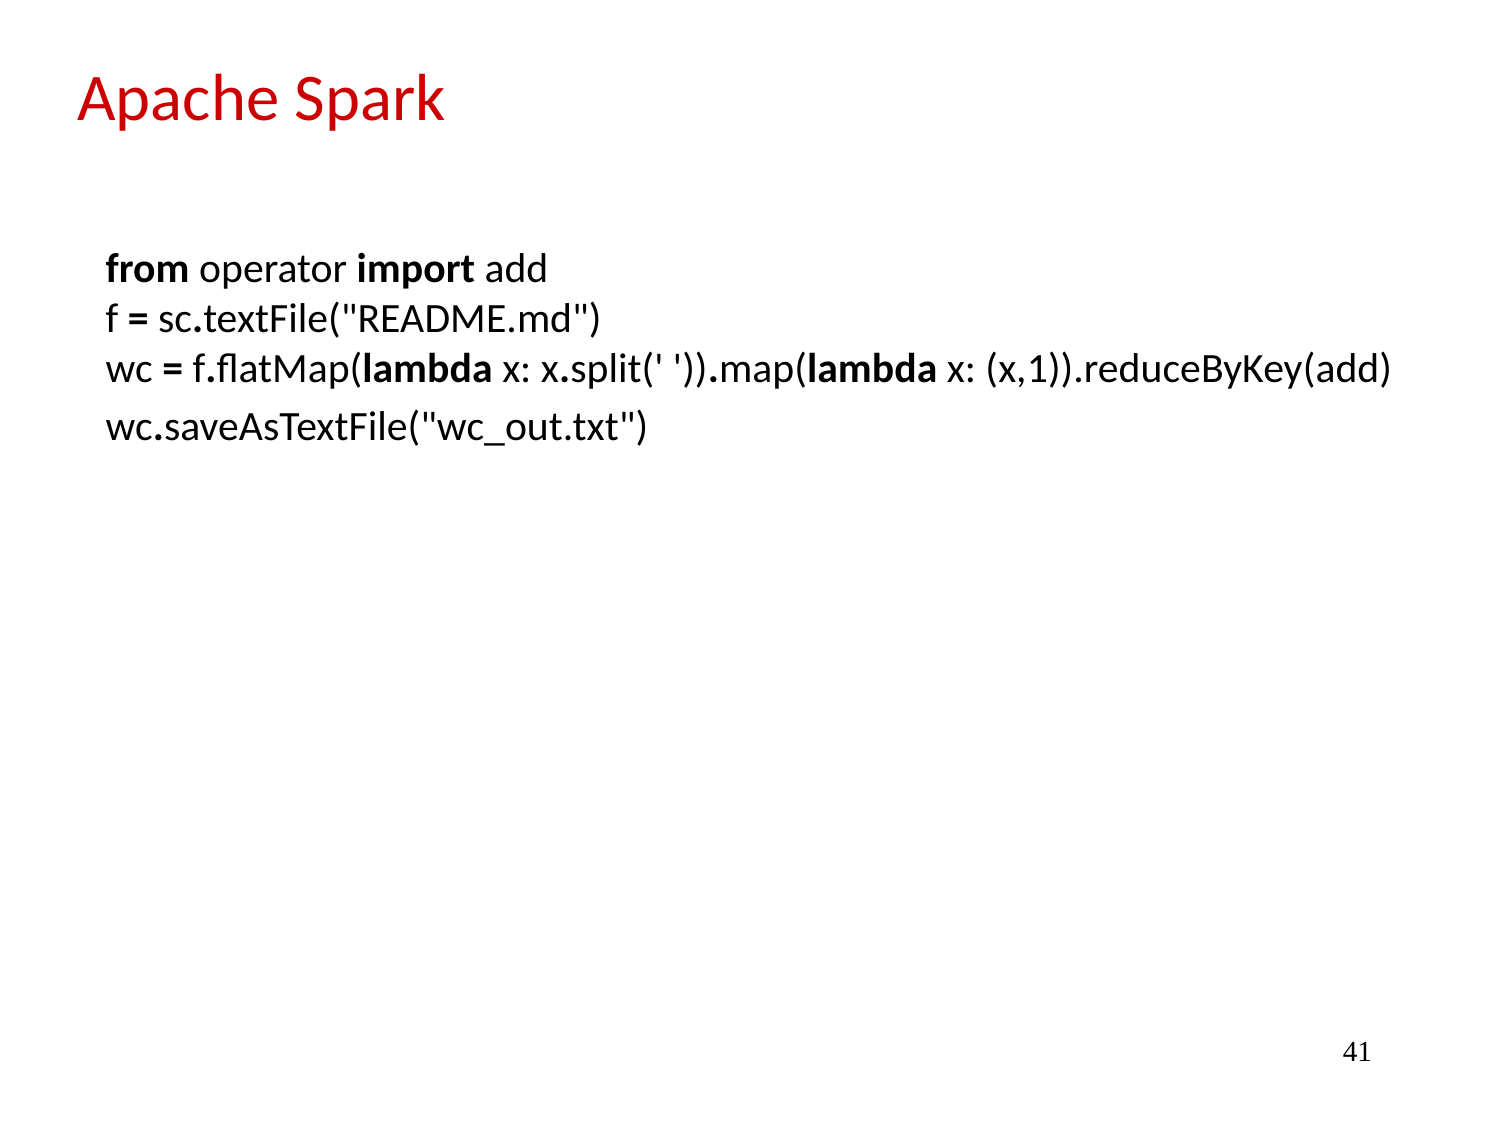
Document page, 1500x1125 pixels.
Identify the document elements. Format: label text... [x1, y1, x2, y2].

slide_number 41 [1074, 1024, 1388, 1101]
list from operator import add f = sc.textFile("README.md") wc = f.flatMap(lambda x: x.split(' ')).map(lambda x: (x,1)).reduceByKey(add) wc.saveAsTextFile("wc_out.txt") [24, 174, 1438, 1125]
title Apache Spark [62, 62, 1438, 126]
